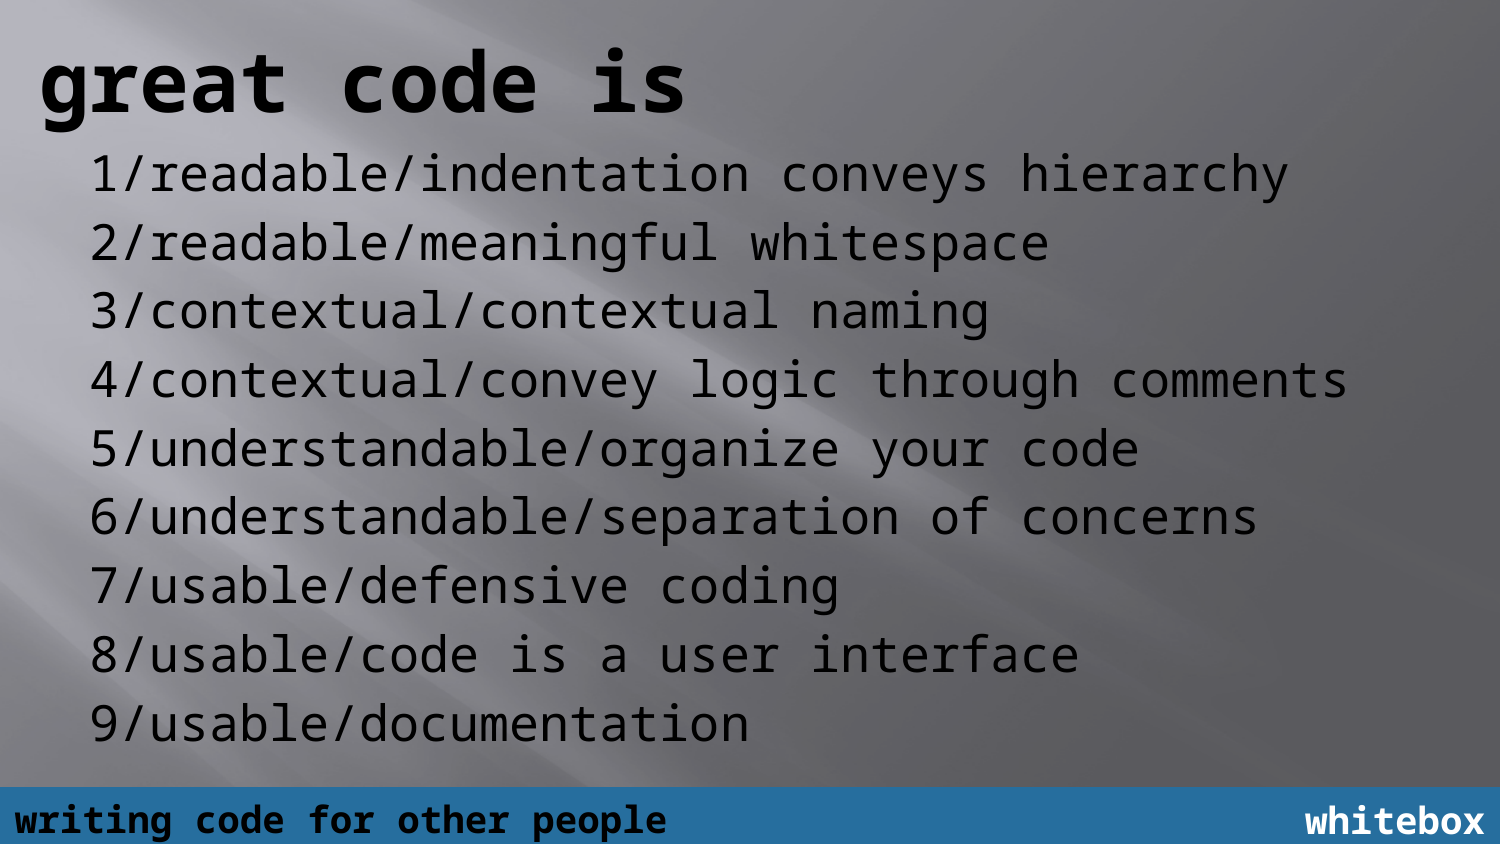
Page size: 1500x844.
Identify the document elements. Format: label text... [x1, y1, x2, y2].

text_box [0, 787, 1500, 844]
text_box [74, 134, 1451, 760]
text_box great code is [24, 21, 1475, 167]
